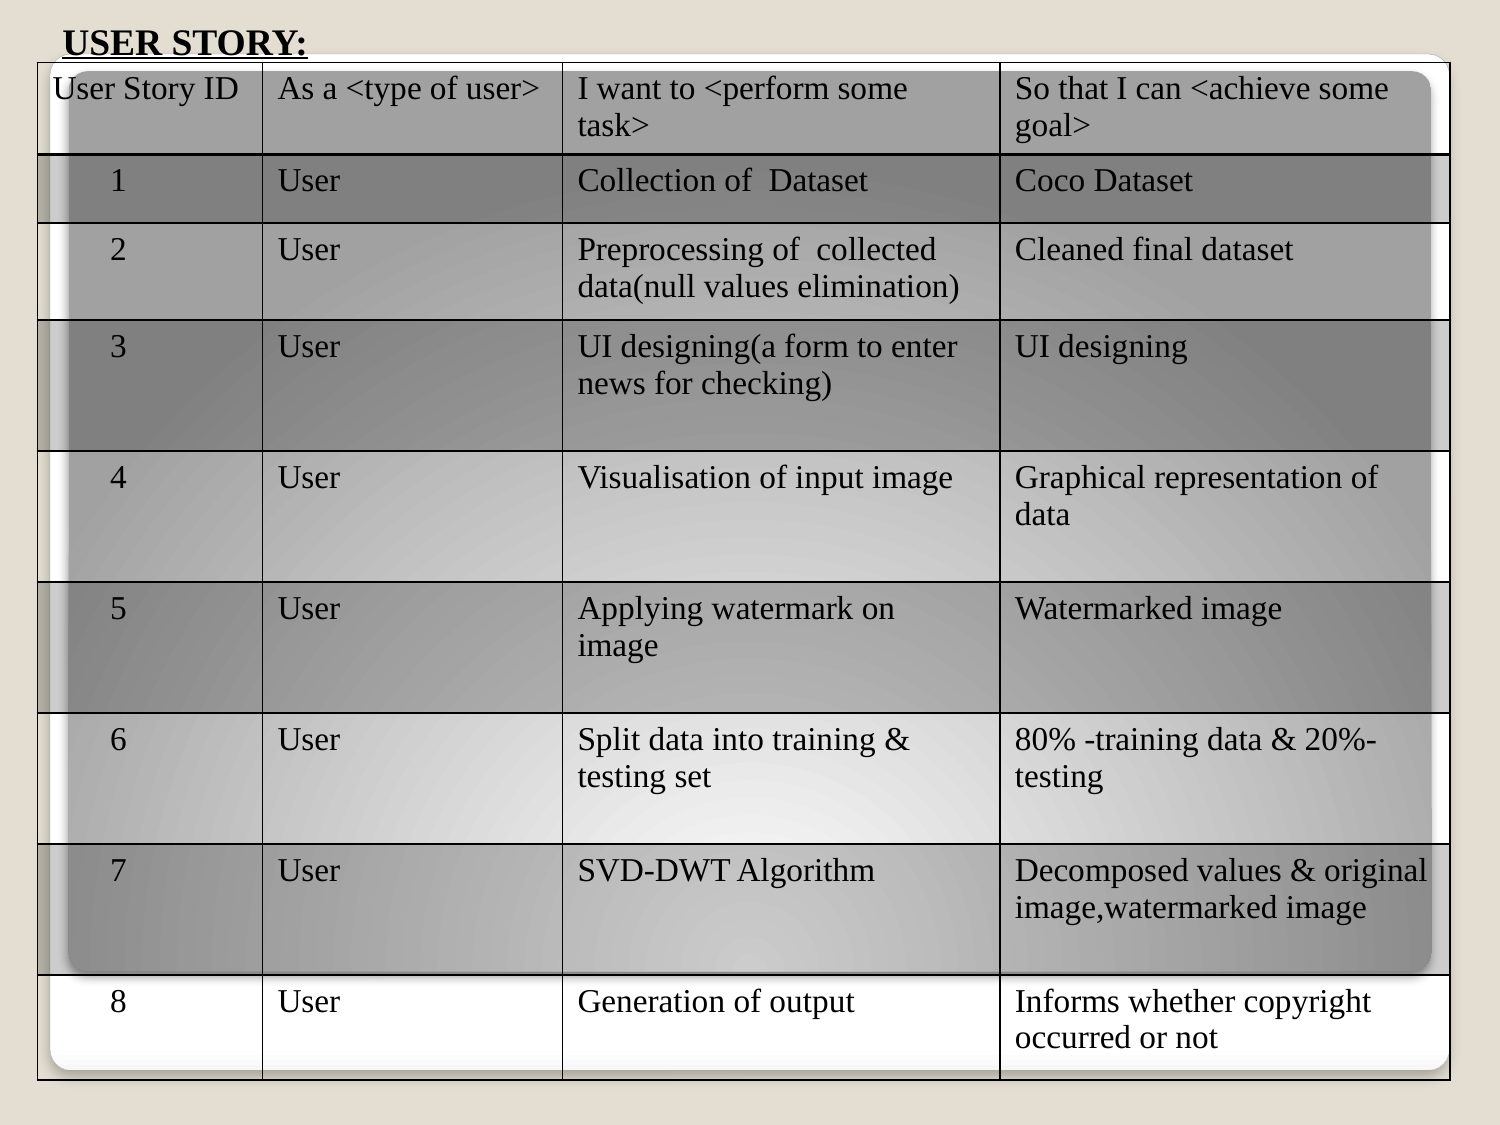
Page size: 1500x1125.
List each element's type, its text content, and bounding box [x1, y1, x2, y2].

table_cell Informs whether copyright occurred or not [1001, 976, 1449, 1079]
table_cell User [263, 452, 562, 581]
table_cell User [263, 714, 562, 843]
table_cell Decomposed values & original image,watermarked image [1001, 845, 1449, 974]
list USER STORY: [24, 2, 1075, 96]
table_cell 2 [38, 224, 262, 319]
table_header I want to <perform some task> [563, 63, 999, 153]
table_cell 1 [38, 156, 262, 222]
table_cell 7 [38, 845, 262, 974]
table_cell User [263, 976, 562, 1079]
table_cell SVD-DWT Algorithm [563, 845, 999, 974]
table_cell Watermarked image [1001, 583, 1449, 712]
table_cell 6 [38, 714, 262, 843]
table_cell Preprocessing of collected data(null values elimination) [563, 224, 999, 319]
table_cell 5 [38, 583, 262, 712]
table_cell Generation of output [563, 976, 999, 1079]
table_cell User [263, 321, 562, 450]
table_cell Collection of Dataset [563, 156, 999, 222]
table_cell User [263, 156, 562, 222]
table_header As a <type of user> [263, 63, 562, 153]
table_cell User [263, 845, 562, 974]
table_cell Applying watermark on image [563, 583, 999, 712]
table_cell Cleaned final dataset [1001, 224, 1449, 319]
table_cell 8 [38, 976, 262, 1079]
table_cell Split data into training & testing set [563, 714, 999, 843]
table_cell Visualisation of input image [563, 452, 999, 581]
table_cell 4 [38, 452, 262, 581]
table_cell Graphical representation of data [1001, 452, 1449, 581]
table_cell UI designing(a form to enter news for checking) [563, 321, 999, 450]
table_cell Coco Dataset [1001, 156, 1449, 222]
table_header So that I can <achieve some goal> [1001, 63, 1449, 153]
table_cell 3 [38, 321, 262, 450]
table_cell UI designing [1001, 321, 1449, 450]
table_cell User [263, 224, 562, 319]
table_header User Story ID [38, 63, 262, 153]
table_cell 80% -training data & 20%-testing [1001, 714, 1449, 843]
table_cell User [263, 583, 562, 712]
